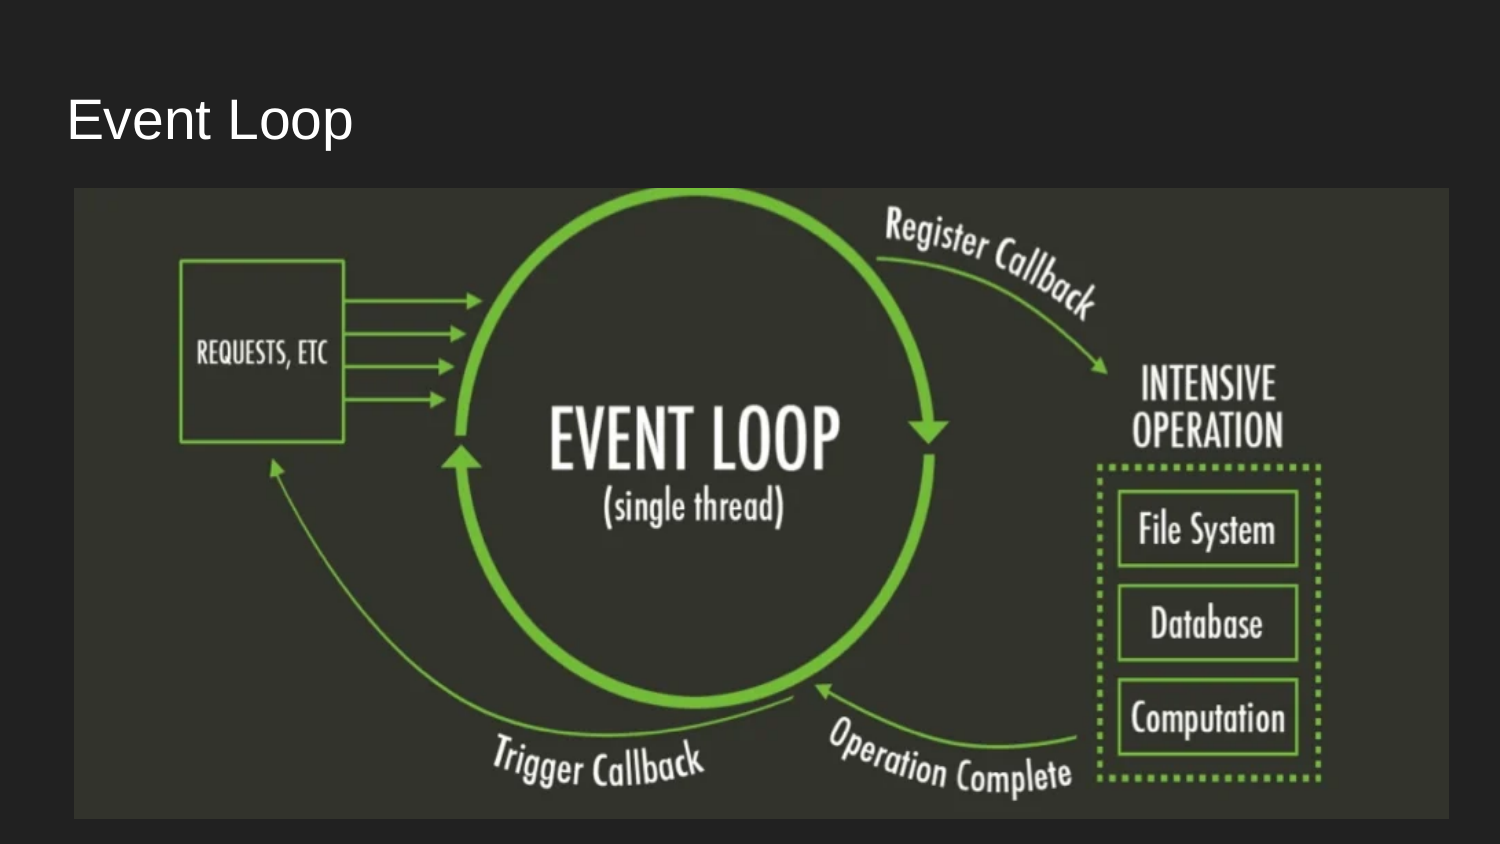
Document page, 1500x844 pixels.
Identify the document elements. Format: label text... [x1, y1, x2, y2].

picture [74, 188, 1450, 820]
title Event Loop [51, 72, 1449, 167]
